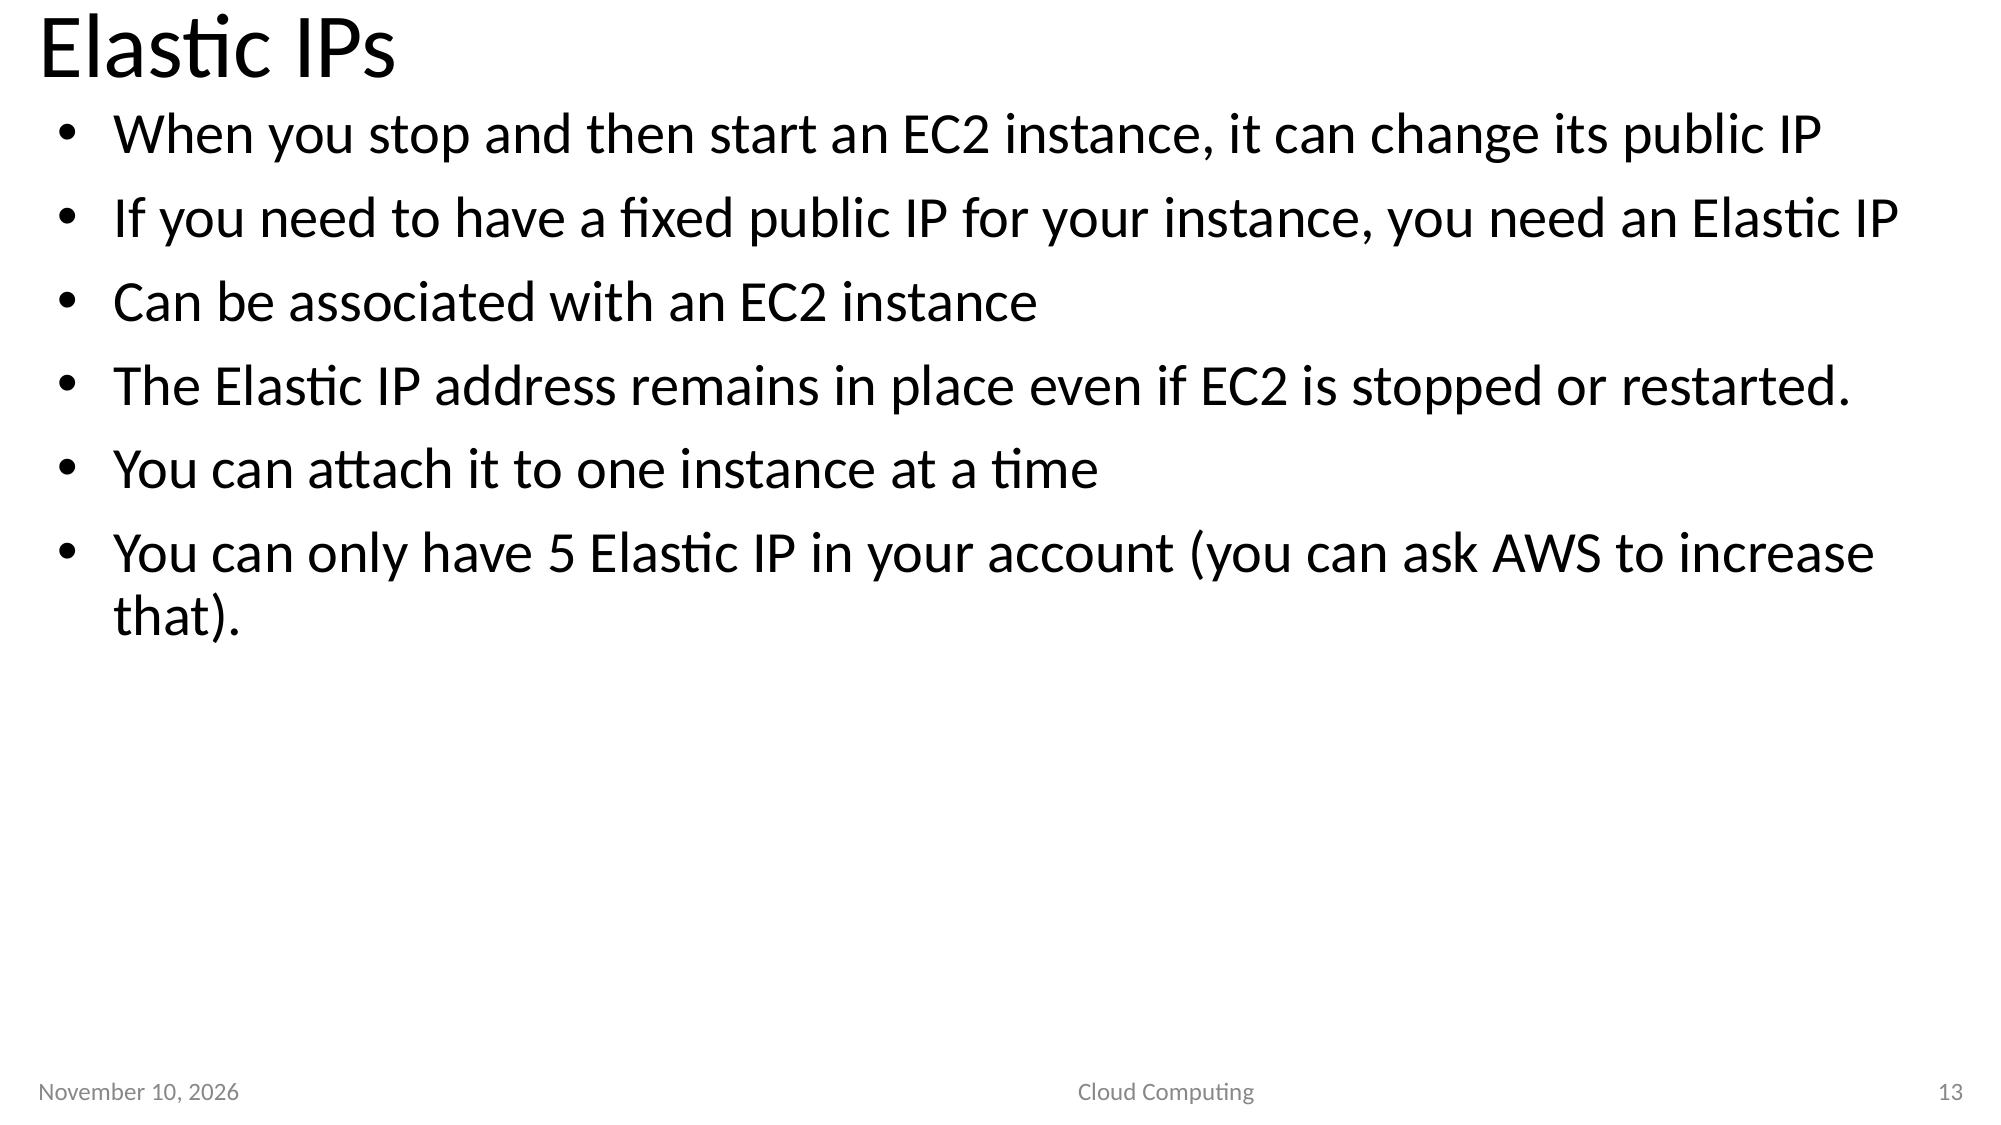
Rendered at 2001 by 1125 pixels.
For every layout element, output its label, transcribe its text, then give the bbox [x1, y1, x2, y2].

slide_number 13 [1859, 1060, 1979, 1121]
list When you stop and then start an EC2 instance, it can change its public IP If you need to have a fixed public IP for your instance, you need an Elastic IP Can be associated with an EC2 instance The Elastic IP address remains in place even if EC2 is stopped or restarted. You can attach it to one instance at a time You can only have 5 Elastic IP in your account (you can ask AWS to increase that). [23, 95, 1979, 1061]
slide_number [23, 1060, 474, 1121]
title Elastic IPs [23, 0, 1979, 95]
footer Cloud Computing [483, 1060, 1850, 1121]
